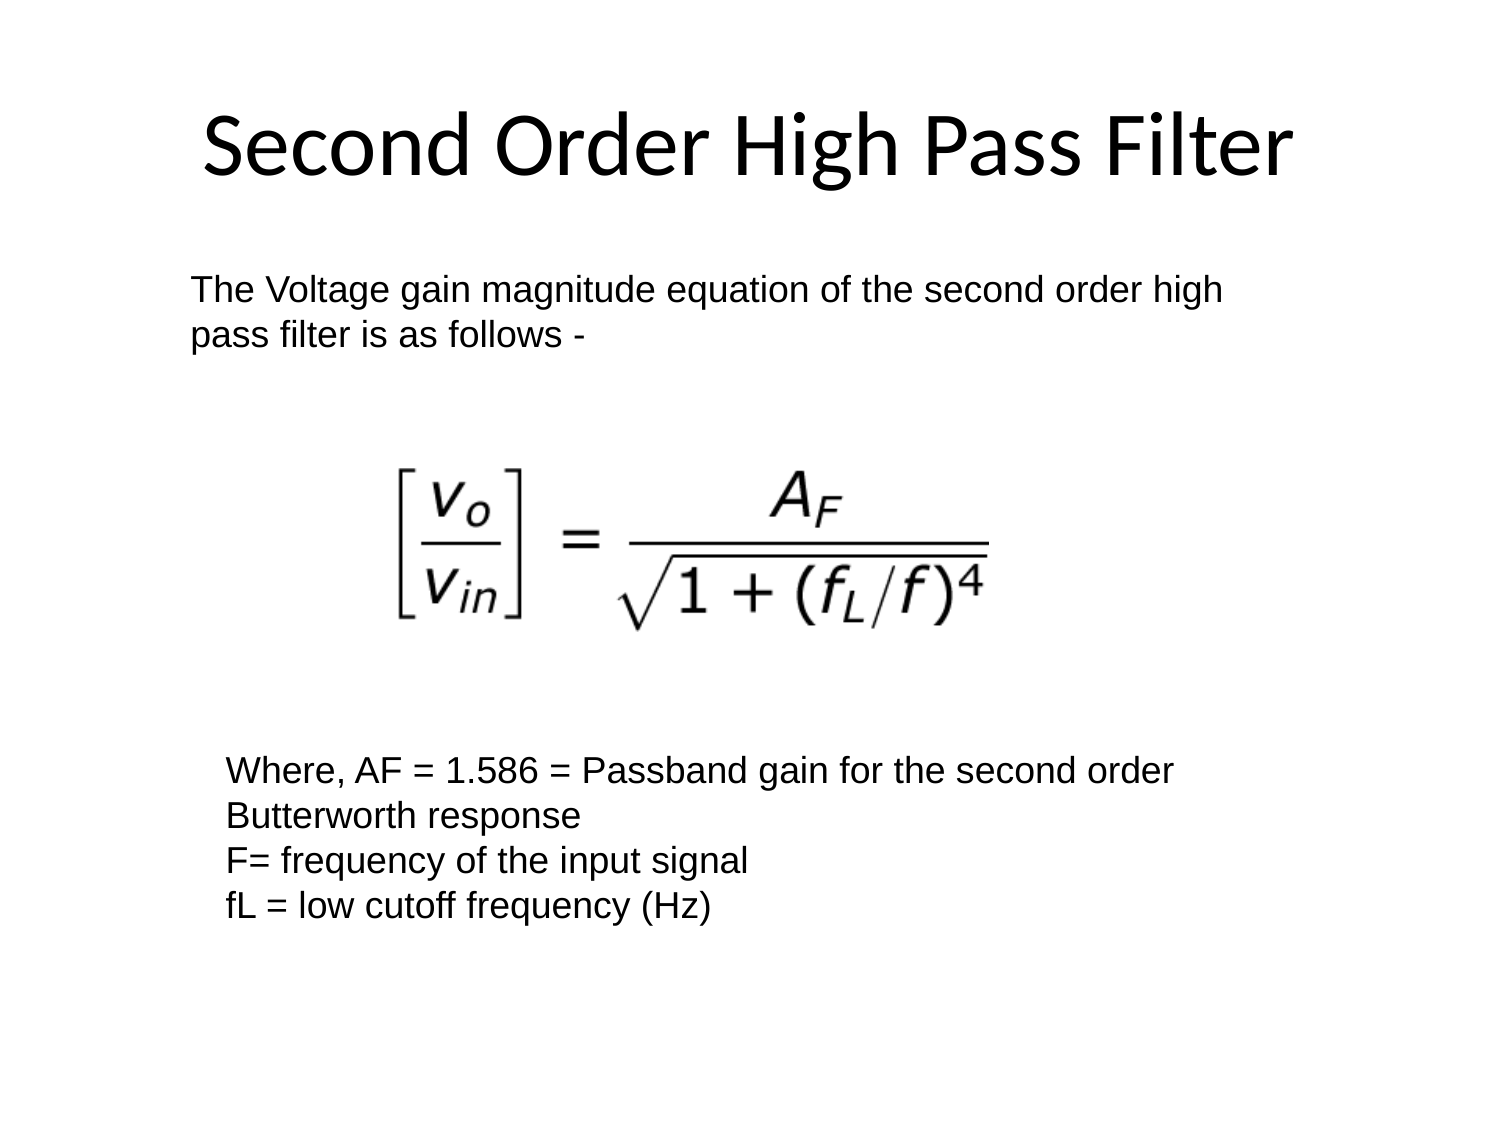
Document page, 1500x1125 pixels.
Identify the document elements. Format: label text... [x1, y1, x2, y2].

text_box Where, AF = 1.586 = Passband gain for the second order Butterworth response F= frequency of the input signal fL = low cutoff frequency (Hz) [210, 738, 1266, 933]
title Second Order High Pass Filter [74, 44, 1426, 233]
text_box The Voltage gain magnitude equation of the second order high pass filter is as follows - [175, 257, 1325, 363]
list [398, 468, 990, 632]
